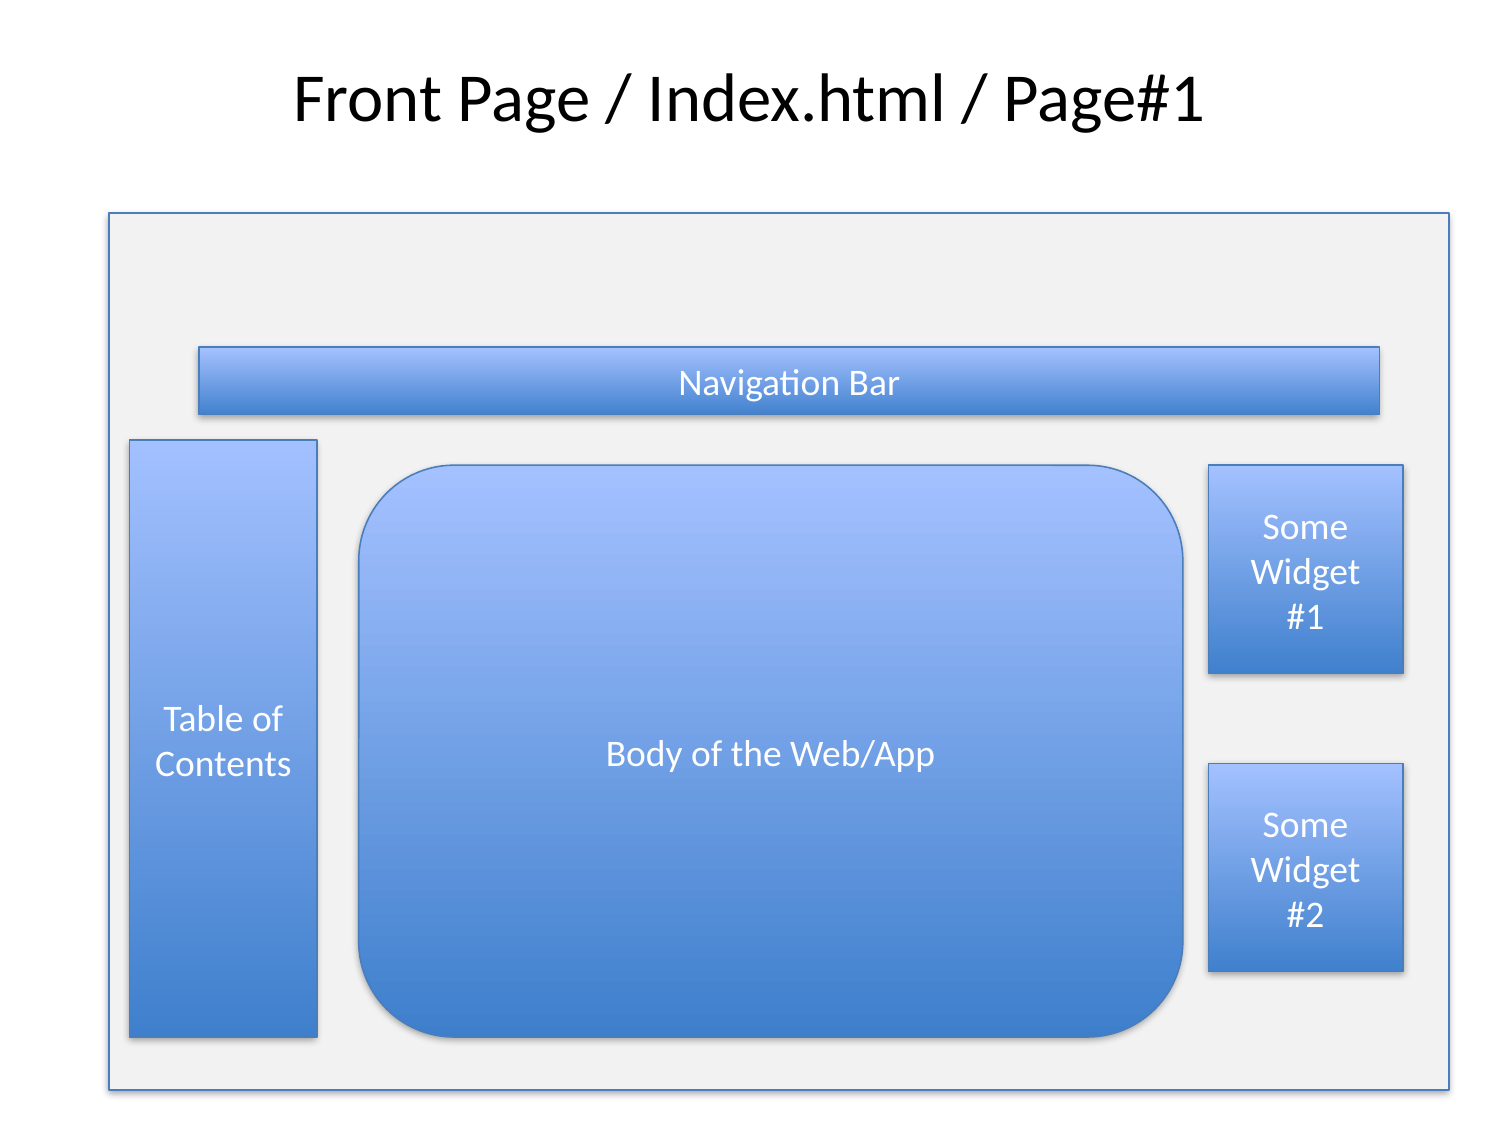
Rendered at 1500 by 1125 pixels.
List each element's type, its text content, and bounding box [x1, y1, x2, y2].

text_box Table of Contents [129, 439, 318, 1038]
text_box Some Widget #2 [1208, 763, 1404, 972]
text_box Body of the Web/App [357, 464, 1184, 1038]
title Front Page / Index.html / Page#1 [75, 45, 1425, 144]
text_box [108, 212, 1450, 1091]
text_box Some Widget #1 [1208, 464, 1404, 674]
text_box Navigation Bar [198, 346, 1380, 415]
